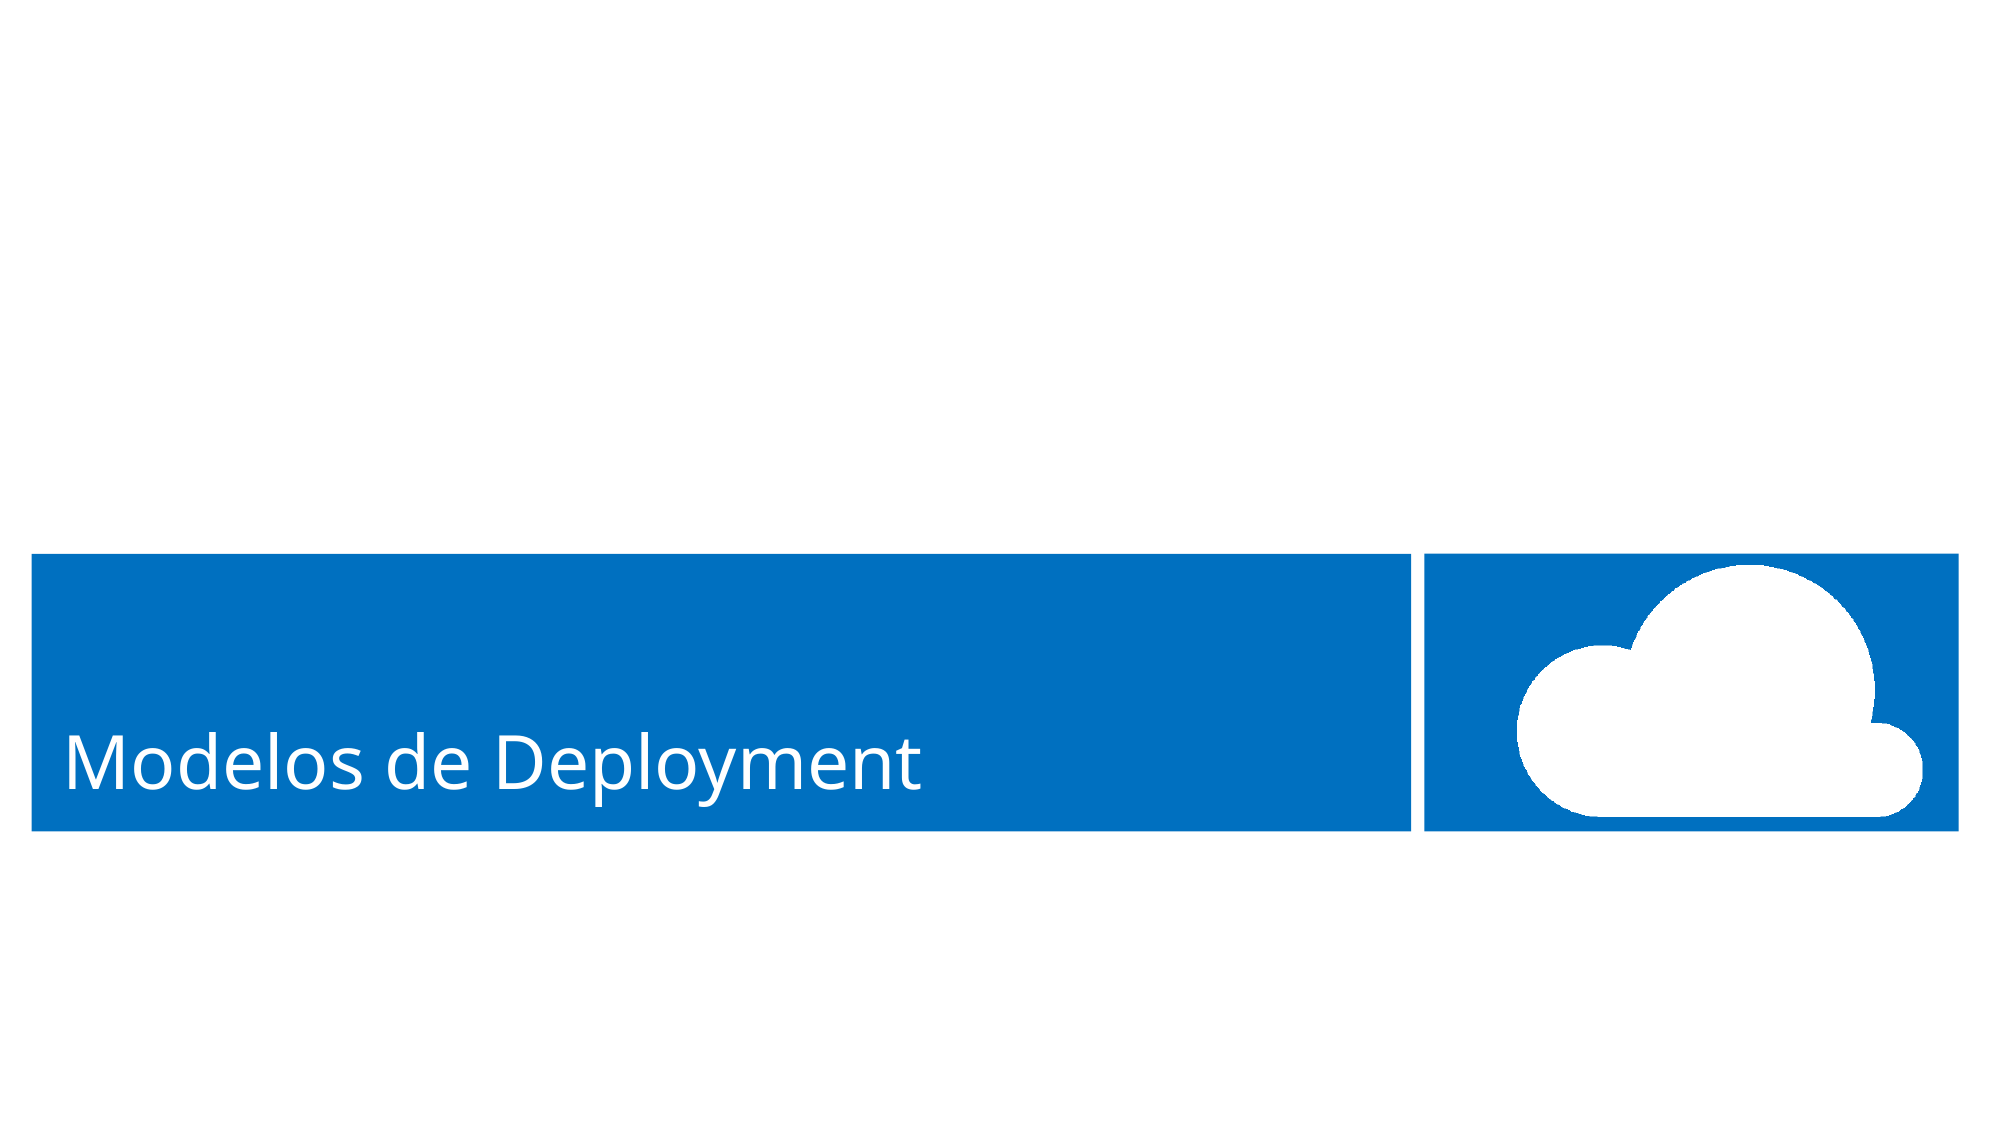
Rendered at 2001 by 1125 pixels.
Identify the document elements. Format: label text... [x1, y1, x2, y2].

list Modelos de Deployment [47, 568, 1396, 813]
picture [1515, 486, 1923, 894]
